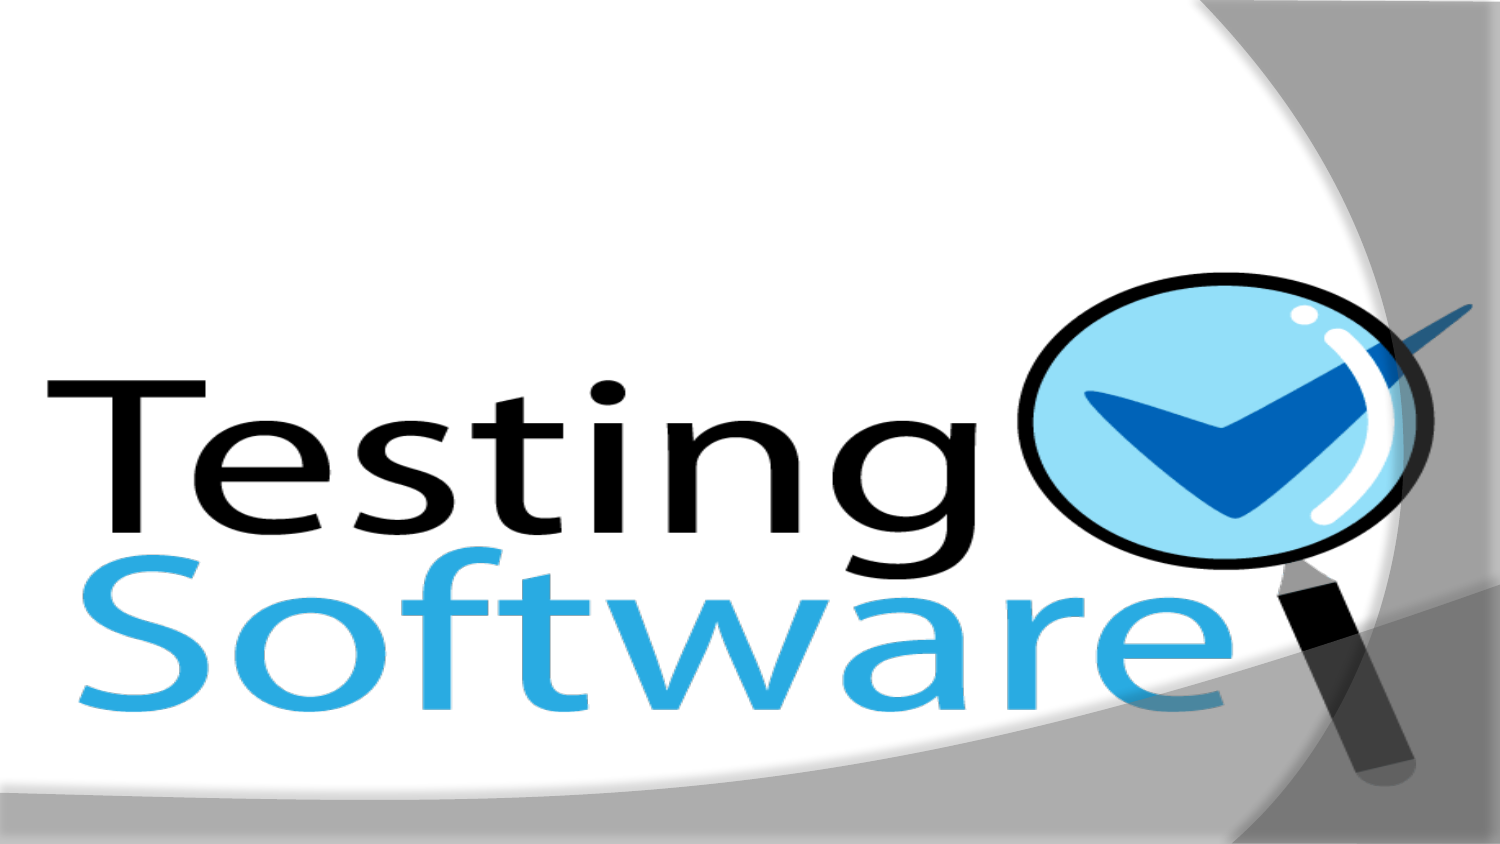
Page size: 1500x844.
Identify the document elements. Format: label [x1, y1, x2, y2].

picture [0, 0, 1403, 799]
